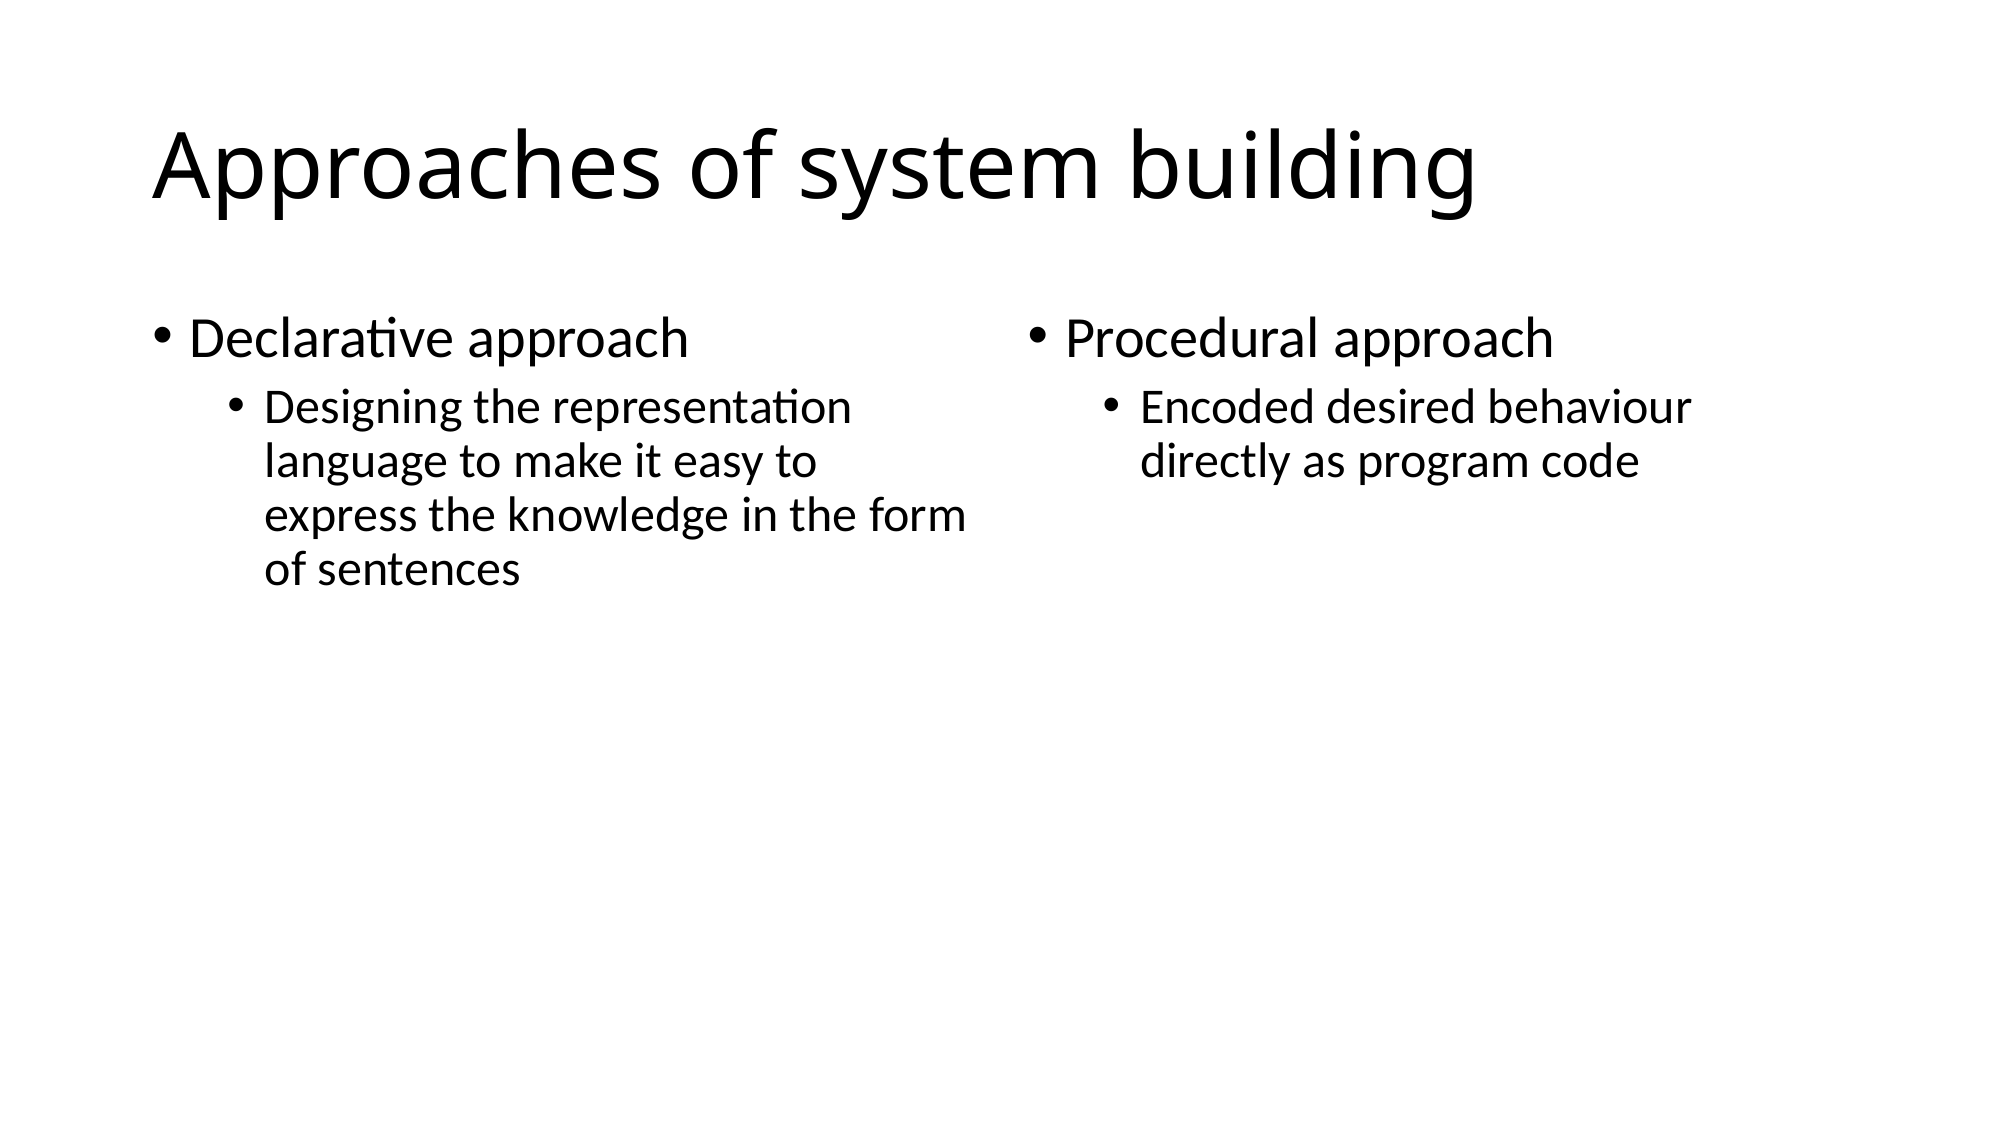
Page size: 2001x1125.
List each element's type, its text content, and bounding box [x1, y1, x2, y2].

title Approaches of system building [137, 59, 1863, 278]
list Declarative approach Designing the representation language to make it easy to express the knowledge in the form of sentences [137, 299, 988, 1014]
list Procedural approach Encoded desired behaviour directly as program code [1012, 299, 1863, 1014]
